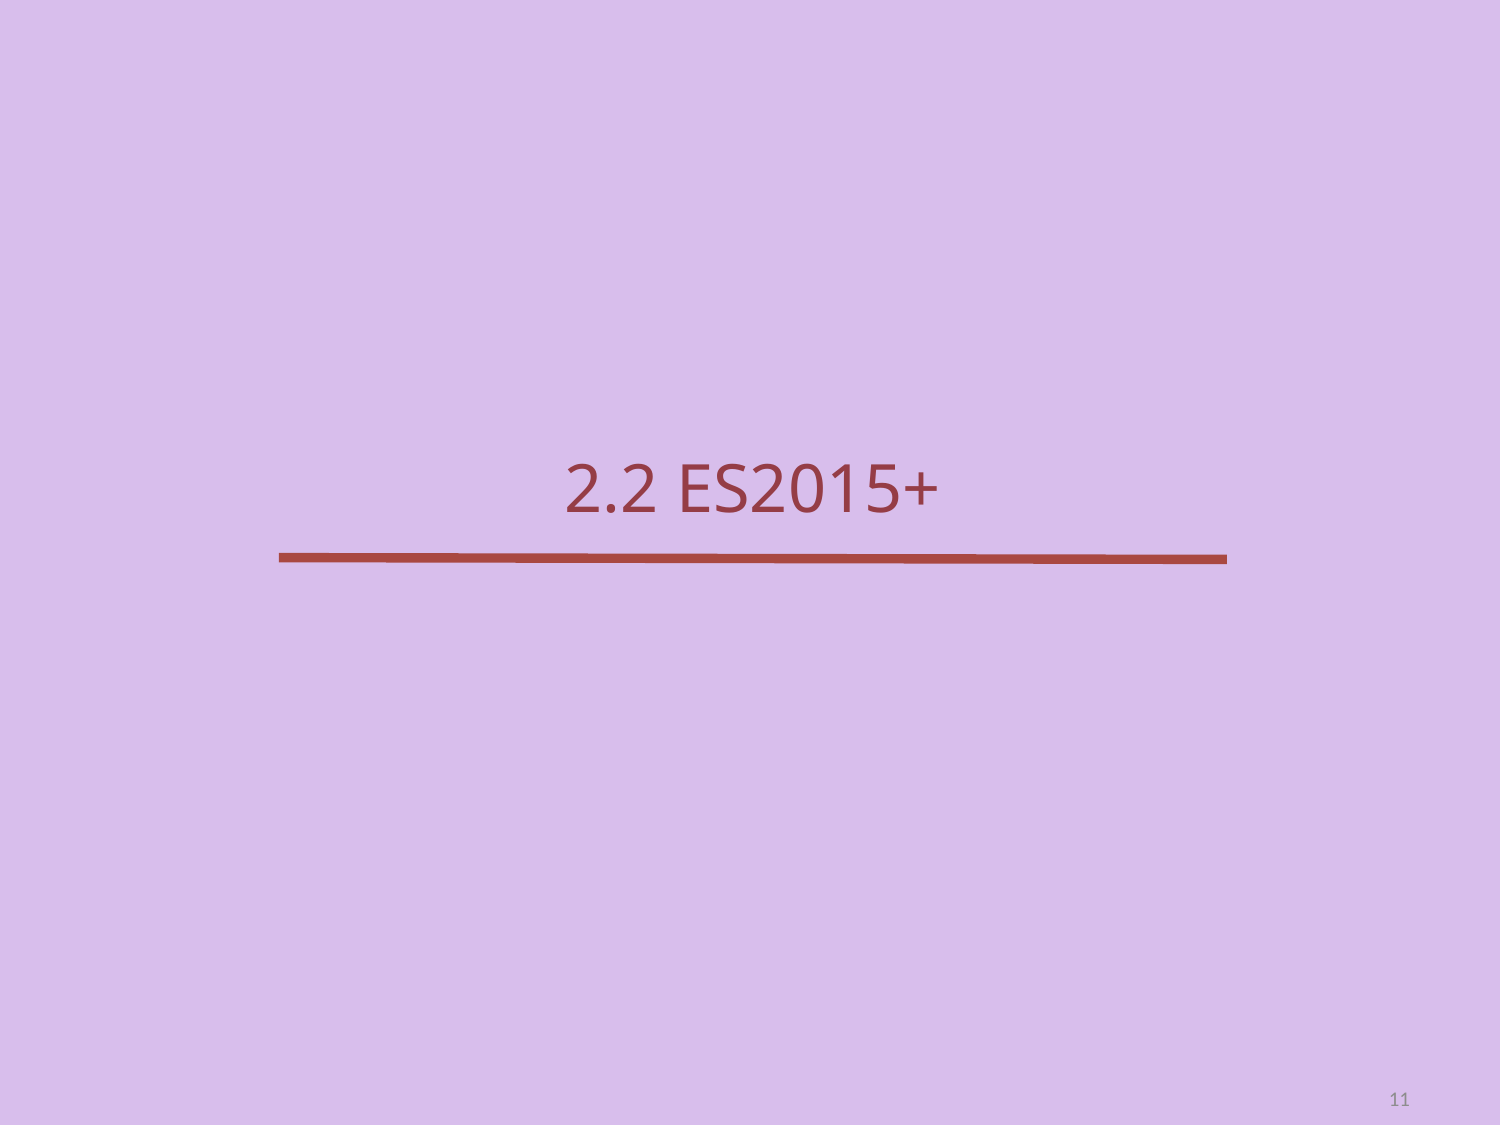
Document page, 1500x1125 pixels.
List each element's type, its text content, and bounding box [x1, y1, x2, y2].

title 2.2 ES2015+ [90, 401, 1416, 534]
slide_number 11 [1074, 1074, 1425, 1123]
